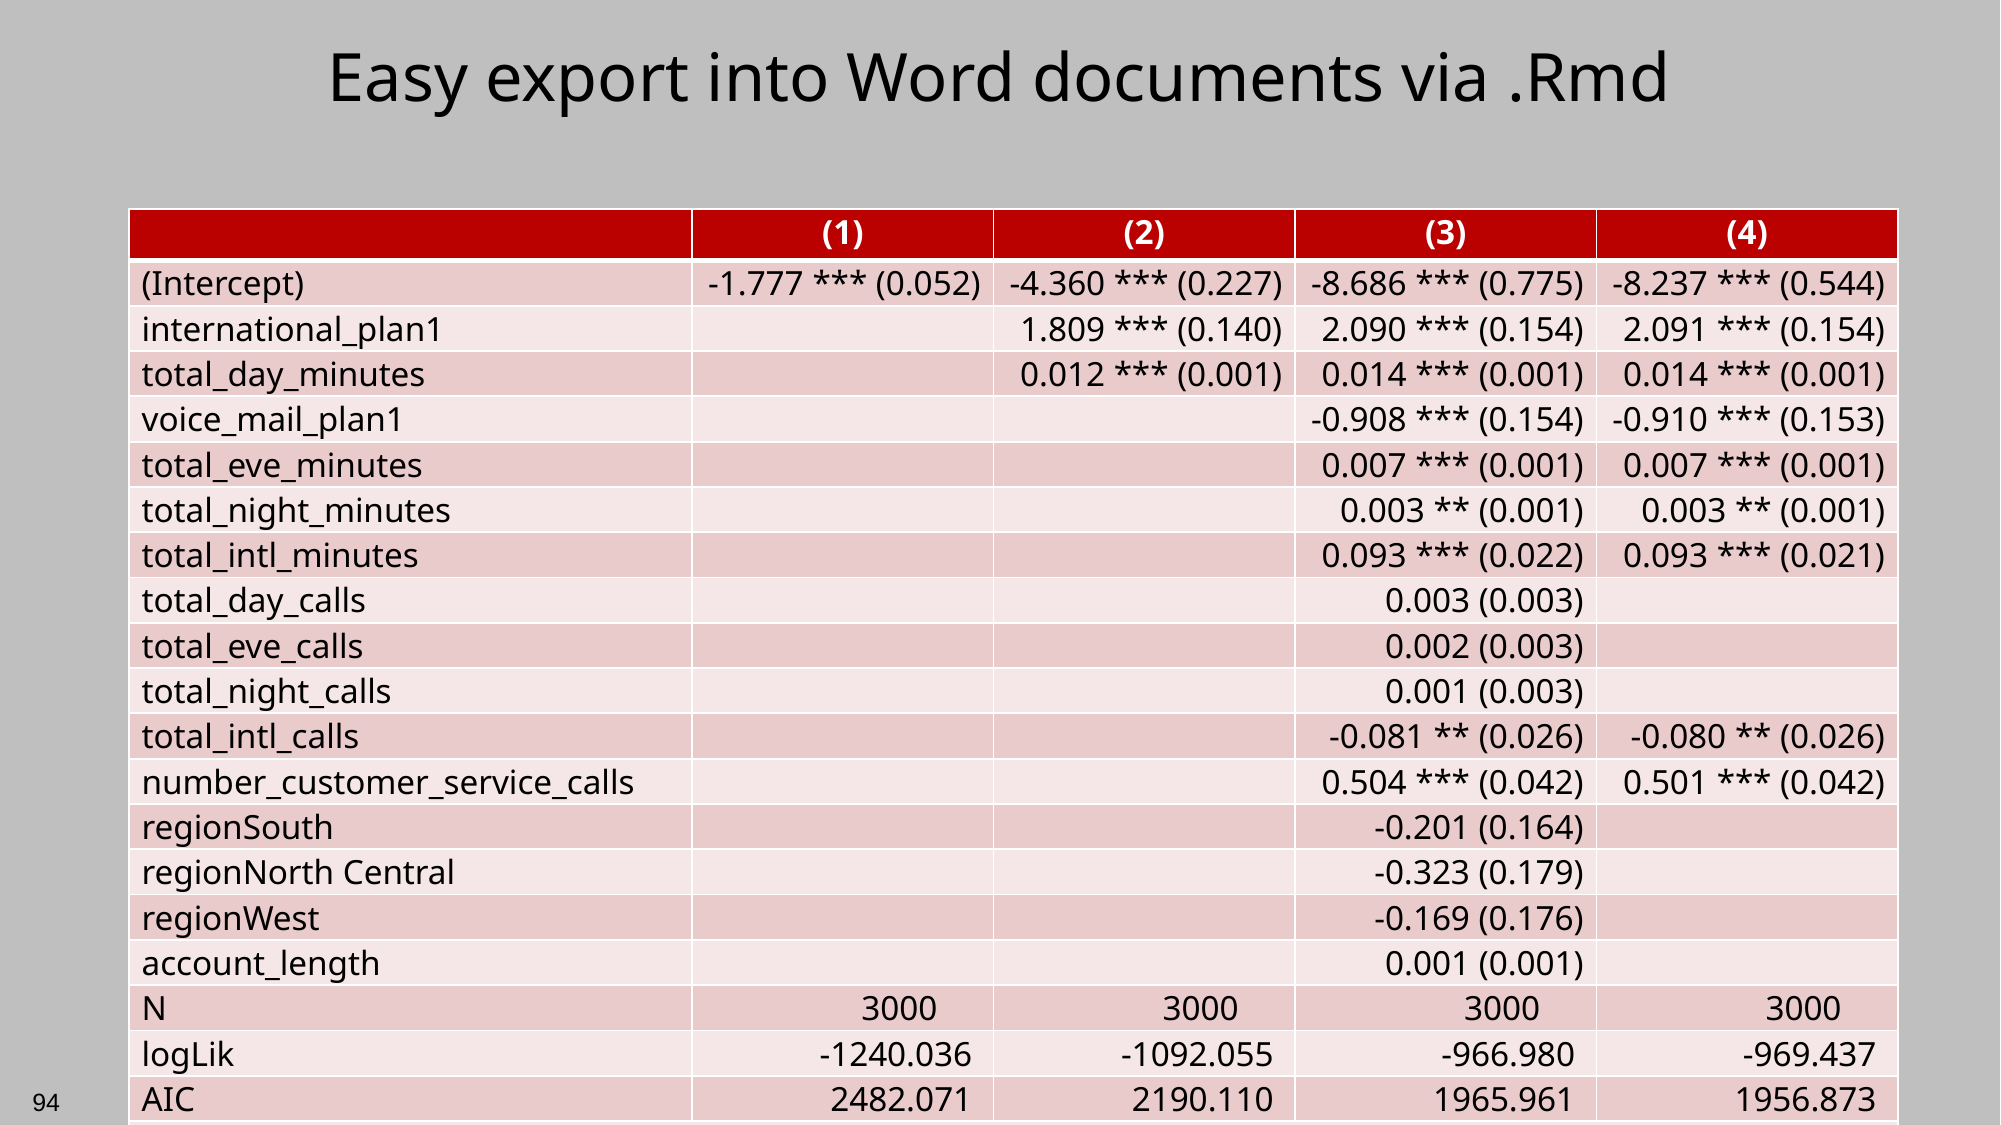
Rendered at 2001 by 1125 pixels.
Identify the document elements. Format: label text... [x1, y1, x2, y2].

table_header (4) [1597, 210, 1897, 258]
table_cell 2.090 *** (0.154) [1296, 307, 1596, 350]
table_cell [1597, 669, 1897, 712]
table_header (3) [1296, 210, 1596, 258]
table_cell [994, 941, 1294, 984]
table_cell 0.003 (0.003) [1296, 578, 1596, 622]
table_cell voice_mail_plan1 [130, 397, 691, 441]
table_cell [994, 850, 1294, 894]
table_cell [994, 488, 1294, 531]
table_cell [693, 895, 993, 939]
table_cell -0.080 ** (0.026) [1597, 714, 1897, 758]
table_cell regionWest [130, 895, 691, 939]
table_cell -0.910 *** (0.153) [1597, 397, 1897, 441]
table_cell 2190.110 [994, 1077, 1294, 1120]
table_cell 1956.873 [1597, 1077, 1897, 1120]
table_cell 0.012 *** (0.001) [994, 352, 1294, 395]
table_cell -1.777 *** (0.052) [693, 263, 993, 305]
table_cell 1965.961 [1296, 1077, 1596, 1120]
table_cell [693, 488, 993, 531]
table_cell [994, 714, 1294, 758]
table_cell [994, 669, 1294, 712]
table_cell [1597, 941, 1897, 984]
table_cell regionNorth Central [130, 850, 691, 894]
table_cell [693, 397, 993, 441]
table_cell 3000 [994, 986, 1294, 1030]
table_cell [994, 624, 1294, 667]
table_cell 0.007 *** (0.001) [1296, 443, 1596, 486]
table_cell [994, 895, 1294, 939]
table_cell [693, 352, 993, 395]
table_cell -0.081 ** (0.026) [1296, 714, 1596, 758]
table_cell [1597, 895, 1897, 939]
table_cell number_customer_service_calls [130, 760, 691, 803]
table_cell 0.014 *** (0.001) [1296, 352, 1596, 395]
table_cell -8.686 *** (0.775) [1296, 263, 1596, 305]
table_cell 3000 [1597, 986, 1897, 1030]
table_cell -0.323 (0.179) [1296, 850, 1596, 894]
table_cell -0.201 (0.164) [1296, 805, 1596, 848]
table_cell [994, 533, 1294, 577]
table_header (1) [693, 210, 993, 258]
table_cell 0.501 *** (0.042) [1597, 760, 1897, 803]
table_cell AIC [130, 1077, 691, 1120]
table_cell 3000 [1296, 986, 1596, 1030]
table_cell [693, 805, 993, 848]
table_cell N [130, 986, 691, 1030]
table_cell total_night_minutes [130, 488, 691, 531]
table_cell 0.002 (0.003) [1296, 624, 1596, 667]
table_cell 0.093 *** (0.021) [1597, 533, 1897, 577]
table_cell -0.908 *** (0.154) [1296, 397, 1596, 441]
table_cell total_intl_calls [130, 714, 691, 758]
table_cell 2482.071 [693, 1077, 993, 1120]
table_cell -969.437 [1597, 1031, 1897, 1075]
table_cell [994, 760, 1294, 803]
table_cell 0.003 ** (0.001) [1296, 488, 1596, 531]
table_cell (Intercept) [130, 263, 691, 305]
table_cell account_length [130, 941, 691, 984]
table_cell total_intl_minutes [130, 533, 691, 577]
table_cell [994, 397, 1294, 441]
table_cell total_eve_calls [130, 624, 691, 667]
table_cell 2.091 *** (0.154) [1597, 307, 1897, 350]
table_cell [693, 941, 993, 984]
table_cell -1240.036 [693, 1031, 993, 1075]
table_header (2) [994, 210, 1294, 258]
table_cell 0.504 *** (0.042) [1296, 760, 1596, 803]
table_cell total_day_minutes [130, 352, 691, 395]
table_cell [994, 805, 1294, 848]
table_cell -4.360 *** (0.227) [994, 263, 1294, 305]
table_cell [1597, 805, 1897, 848]
title Easy export into Word documents via .Rmd [150, 0, 1850, 150]
table_cell 0.001 (0.003) [1296, 669, 1596, 712]
table_cell [1597, 624, 1897, 667]
table_cell [693, 624, 993, 667]
table_cell [994, 578, 1294, 622]
table_cell [693, 669, 993, 712]
table_cell 0.003 ** (0.001) [1597, 488, 1897, 531]
table_cell total_day_calls [130, 578, 691, 622]
table_cell -1092.055 [994, 1031, 1294, 1075]
table_cell logLik [130, 1031, 691, 1075]
table_cell -966.980 [1296, 1031, 1596, 1075]
table_cell [693, 533, 993, 577]
table_cell 0.007 *** (0.001) [1597, 443, 1897, 486]
table_cell [693, 850, 993, 894]
table_cell 3000 [693, 986, 993, 1030]
table_cell international_plan1 [130, 307, 691, 350]
table_header [130, 210, 691, 258]
table_cell [1597, 850, 1897, 894]
table_cell 0.001 (0.001) [1296, 941, 1596, 984]
table_cell total_night_calls [130, 669, 691, 712]
table_cell [994, 443, 1294, 486]
table_cell 0.014 *** (0.001) [1597, 352, 1897, 395]
table_cell [1597, 578, 1897, 622]
table_cell total_eve_minutes [130, 443, 691, 486]
table_cell regionSouth [130, 805, 691, 848]
table_cell 1.809 *** (0.140) [994, 307, 1294, 350]
table_cell -8.237 *** (0.544) [1597, 263, 1897, 305]
table_cell 0.093 *** (0.022) [1296, 533, 1596, 577]
table_cell -0.169 (0.176) [1296, 895, 1596, 939]
table_cell [693, 307, 993, 350]
table_cell [693, 760, 993, 803]
table_cell [693, 714, 993, 758]
table_cell [693, 578, 993, 622]
table_cell [693, 443, 993, 486]
